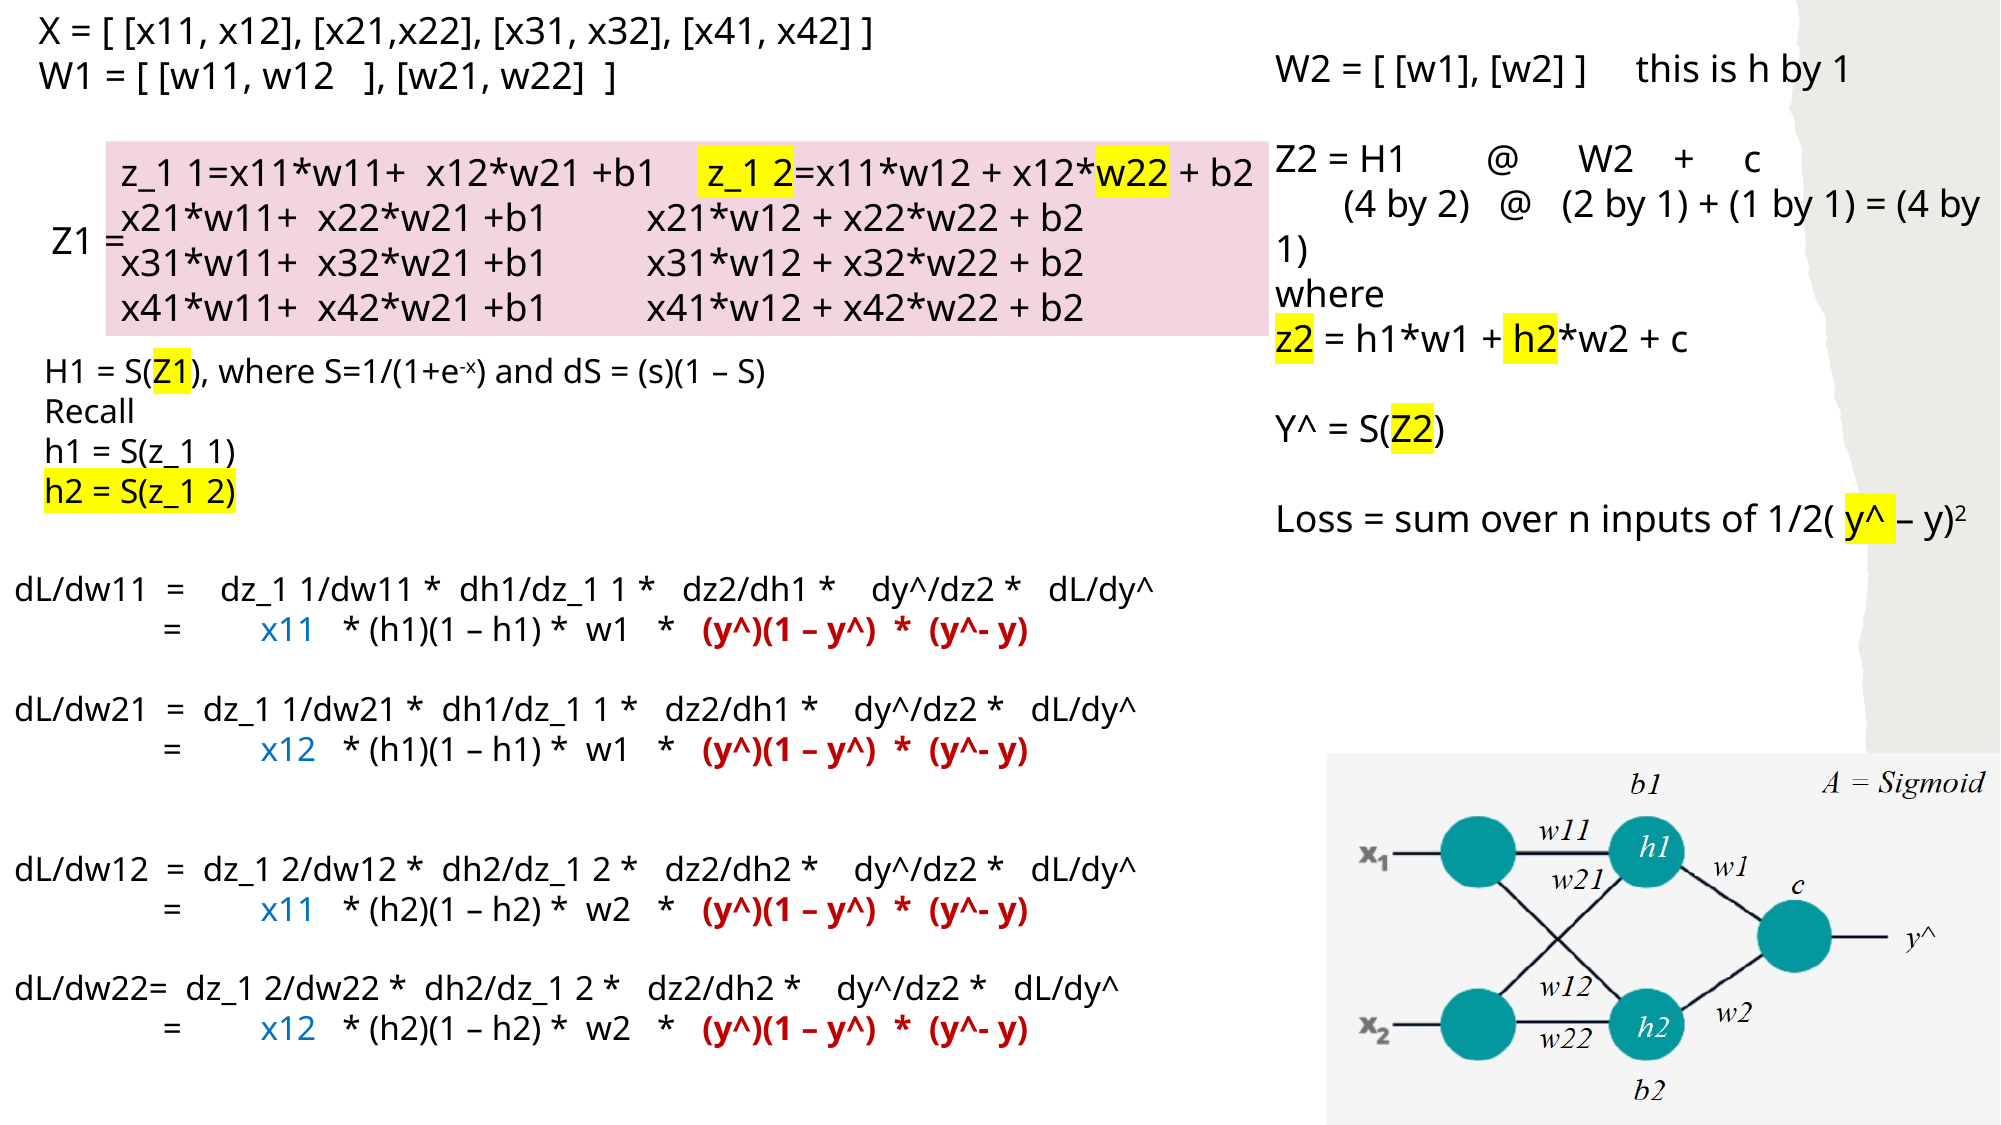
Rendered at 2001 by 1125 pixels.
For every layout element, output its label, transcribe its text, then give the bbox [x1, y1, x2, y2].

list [1326, 753, 2000, 1125]
picture [1931, 520, 1936, 528]
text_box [27, 0, 2000, 520]
text_box dL/dw11 = dz_1 1/dw11 * dh1/dz_1 1 * dz2/dh1 * dy^/dz2 * dL/dy^ = x11 * (h1)(1 – h1) * w1 * (y^)(1 – y^) * (y^- y) dL/dw21 = dz_1 1/dw21 * dh1/dz_1 1 * dz2/dh1 * dy^/dz2 * dL/dy^ = x12 * (h1)(1 – h1) * w1 * (y^)(1 – y^) * (y^- y) dL/dw12 = dz_1 2/dw12 * dh2/dz_1 2 * dz2/dh2 * dy^/dz2 * dL/dy^ = x11 * (h2)(1 – h2) * w2 * (y^)(1 – y^) * (y^- y) dL/dw22= dz_1 2/dw22 * dh2/dz_1 2 * dz2/dh2 * dy^/dz2 * dL/dy^ = x12 * (h2)(1 – h2) * w2 * (y^)(1 – y^) * (y^- y) [0, 560, 1181, 1095]
picture [1789, 520, 2000, 753]
